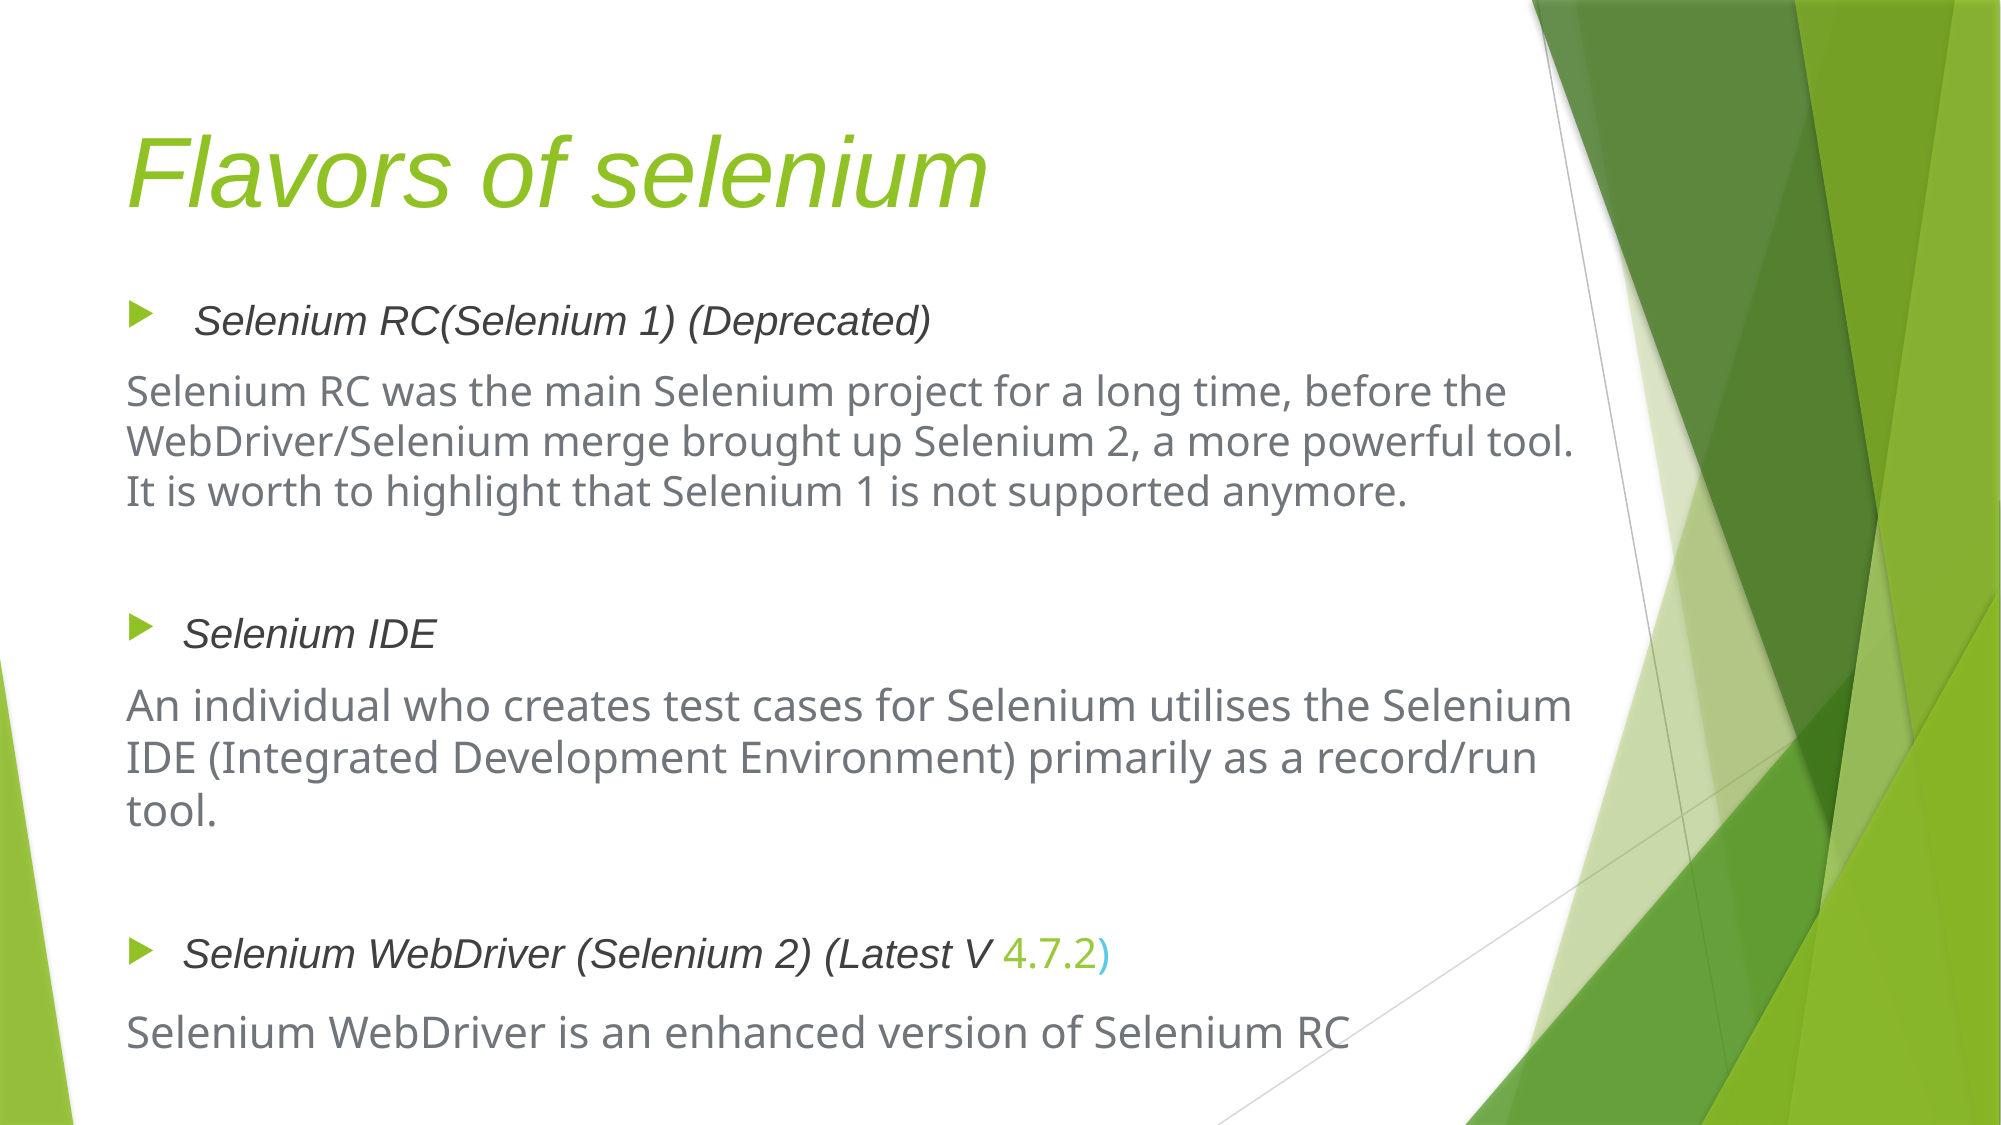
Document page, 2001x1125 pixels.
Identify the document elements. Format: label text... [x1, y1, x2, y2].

list Selenium RC(Selenium 1) (Deprecated) Selenium RC was the main Selenium project for a long time, before the WebDriver/Selenium merge brought up Selenium 2, a more powerful tool. It is worth to highlight that Selenium 1 is not supported anymore. Selenium IDE An individual who creates test cases for Selenium utilises the Selenium IDE (Integrated Development Environment) primarily as a record/run tool. Selenium WebDriver (Selenium 2) (Latest V 4.7.2) Selenium WebDriver is an enhanced version of Selenium RC [111, 215, 1614, 1069]
title Flavors of selenium [111, 99, 1522, 215]
